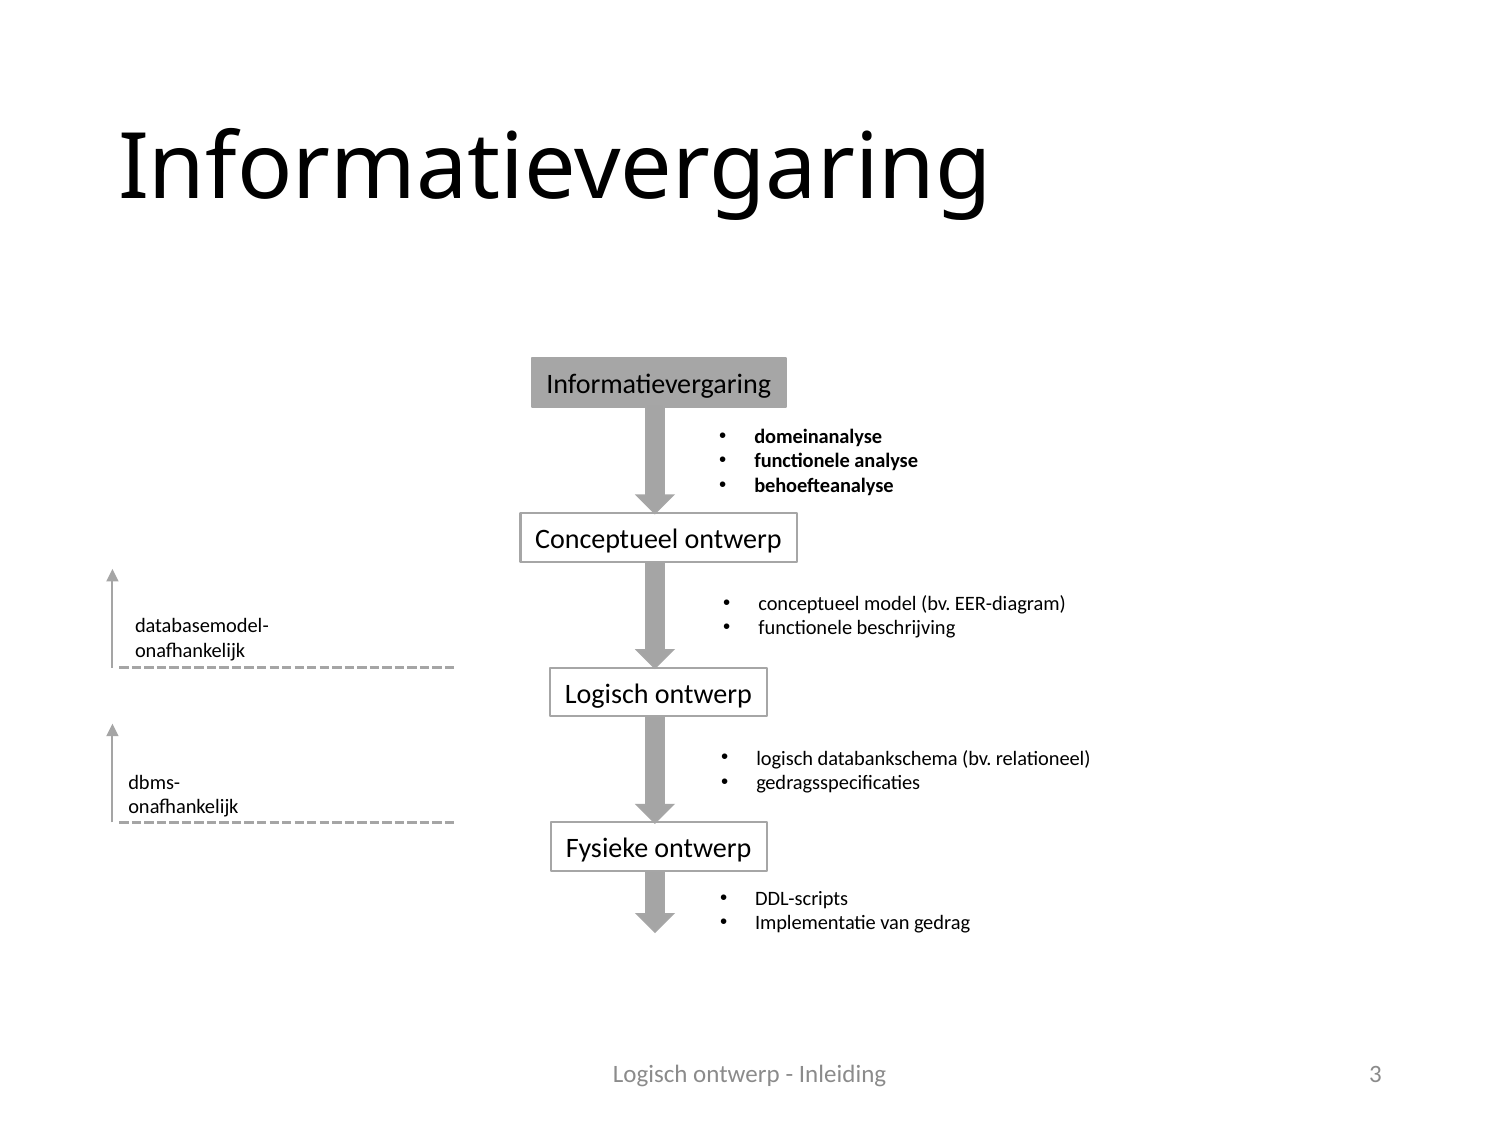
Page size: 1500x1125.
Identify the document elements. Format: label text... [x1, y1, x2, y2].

text_box conceptueel model (bv. EER-diagram) functionele beschrijving [708, 582, 1081, 647]
text_box logisch databankschema (bv. relationeel) gedragsspecificaties [706, 737, 1106, 801]
text_box databasemodel- onafhankelijk [120, 605, 284, 667]
text_box Conceptueel ontwerp [520, 513, 797, 562]
text_box DDL-scripts Implementatie van gedrag [705, 877, 986, 942]
slide_number 3 [1059, 1042, 1397, 1103]
text_box Logisch ontwerp [550, 667, 768, 717]
text_box domeinanalyse functionele analyse behoefteanalyse [704, 415, 933, 504]
text_box dbms- onafhankelijk [113, 761, 254, 826]
title Informatievergaring [103, 59, 1397, 278]
text_box [634, 561, 676, 670]
text_box [634, 716, 676, 824]
text_box [634, 870, 676, 934]
text_box [634, 402, 676, 515]
text_box Fysieke ontwerp [551, 822, 767, 871]
text_box Informatievergaring [531, 358, 787, 407]
footer Logisch ontwerp - Inleiding [496, 1042, 1004, 1103]
